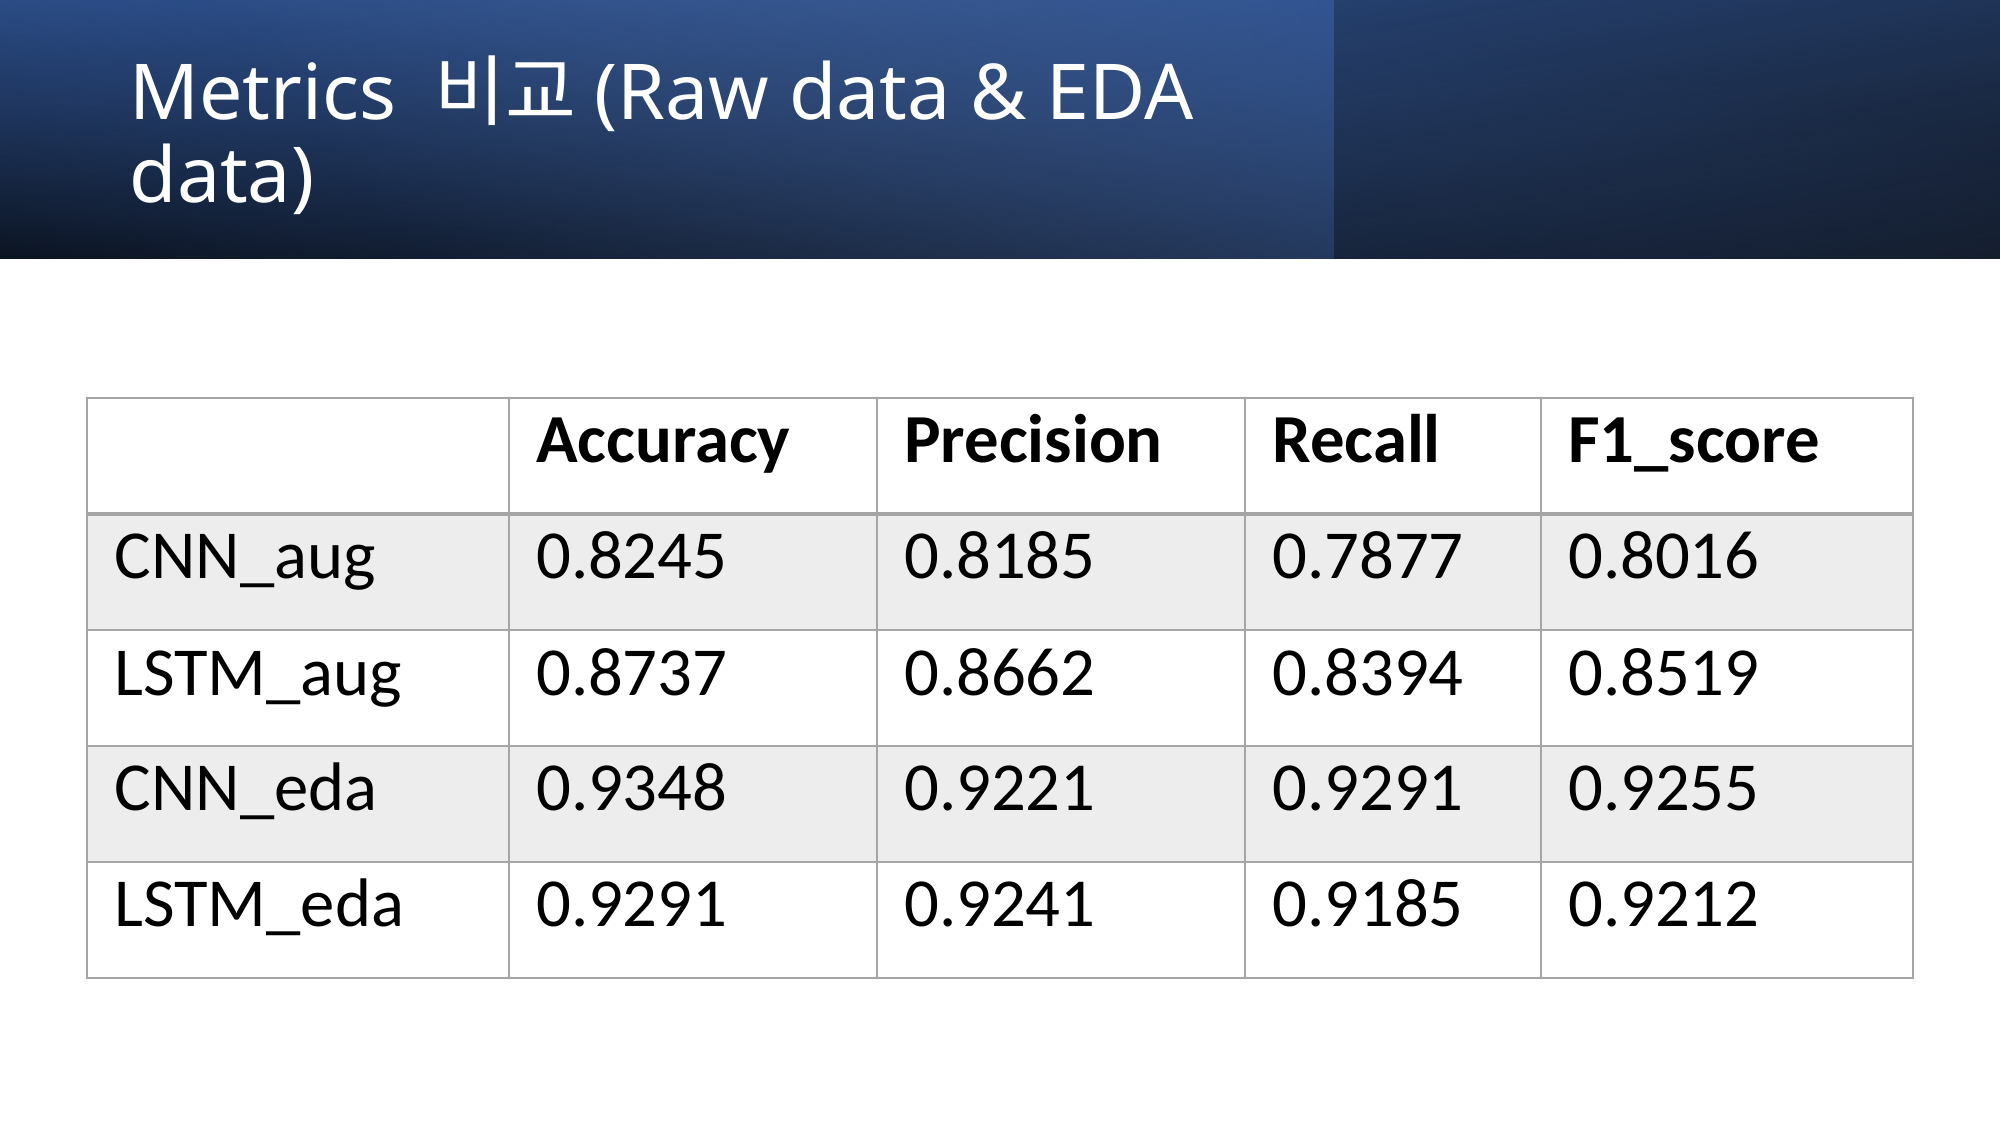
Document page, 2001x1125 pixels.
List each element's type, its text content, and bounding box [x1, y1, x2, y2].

table_cell 0.9291 [1246, 747, 1540, 861]
table_cell 0.9212 [1542, 863, 1912, 977]
table_header [88, 399, 508, 512]
text_box [0, 0, 2000, 259]
title Metrics 비교(Raw data & EDA data) [114, 40, 1274, 231]
table_header Precision [878, 399, 1244, 512]
table_header F1_score [1542, 399, 1912, 512]
table_cell LSTM_aug [88, 631, 508, 745]
table_header Accuracy [510, 399, 876, 512]
table_cell 0.8185 [878, 516, 1244, 629]
text_box [0, 260, 2000, 1125]
table_cell 0.9241 [878, 863, 1244, 977]
table_cell 0.9255 [1542, 747, 1912, 861]
table_cell LSTM_eda [88, 863, 508, 977]
table_cell 0.8016 [1542, 516, 1912, 629]
table_cell 0.8245 [510, 516, 876, 629]
table_cell CNN_aug [88, 516, 508, 629]
table_cell 0.9221 [878, 747, 1244, 861]
table_cell CNN_eda [88, 747, 508, 861]
table_cell 0.7877 [1246, 516, 1540, 629]
table_cell 0.9185 [1246, 863, 1540, 977]
table_cell 0.8519 [1542, 631, 1912, 745]
table_cell 0.8394 [1246, 631, 1540, 745]
table_cell 0.9291 [510, 863, 876, 977]
table_cell 0.8737 [510, 631, 876, 745]
table_header Recall [1246, 399, 1540, 512]
table_cell 0.9348 [510, 747, 876, 861]
table_cell 0.8662 [878, 631, 1244, 745]
